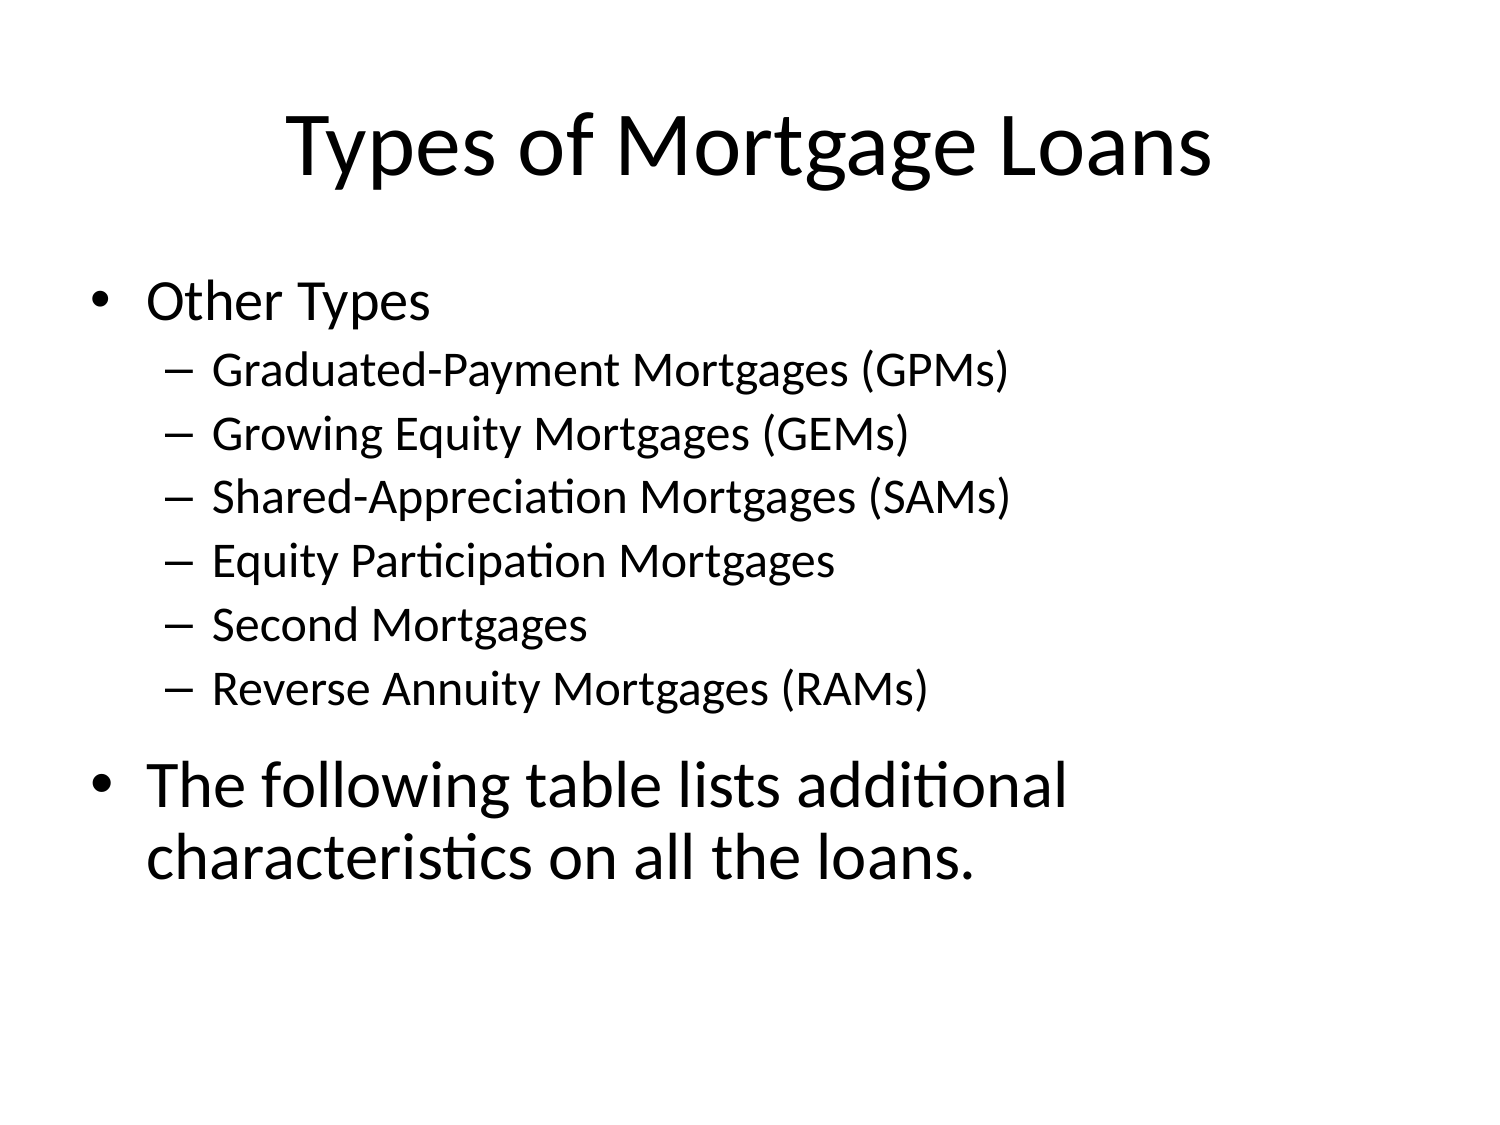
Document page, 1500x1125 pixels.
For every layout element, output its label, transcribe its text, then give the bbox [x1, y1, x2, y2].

title Types of Mortgage Loans [75, 45, 1425, 233]
list Other Types Graduated-Payment Mortgages (GPMs) Growing Equity Mortgages (GEMs) Shared-Appreciation Mortgages (SAMs) Equity Participation Mortgages Second Mortgages Reverse Annuity Mortgages (RAMs) The following table lists additional characteristics on all the loans. [75, 262, 1425, 1005]
